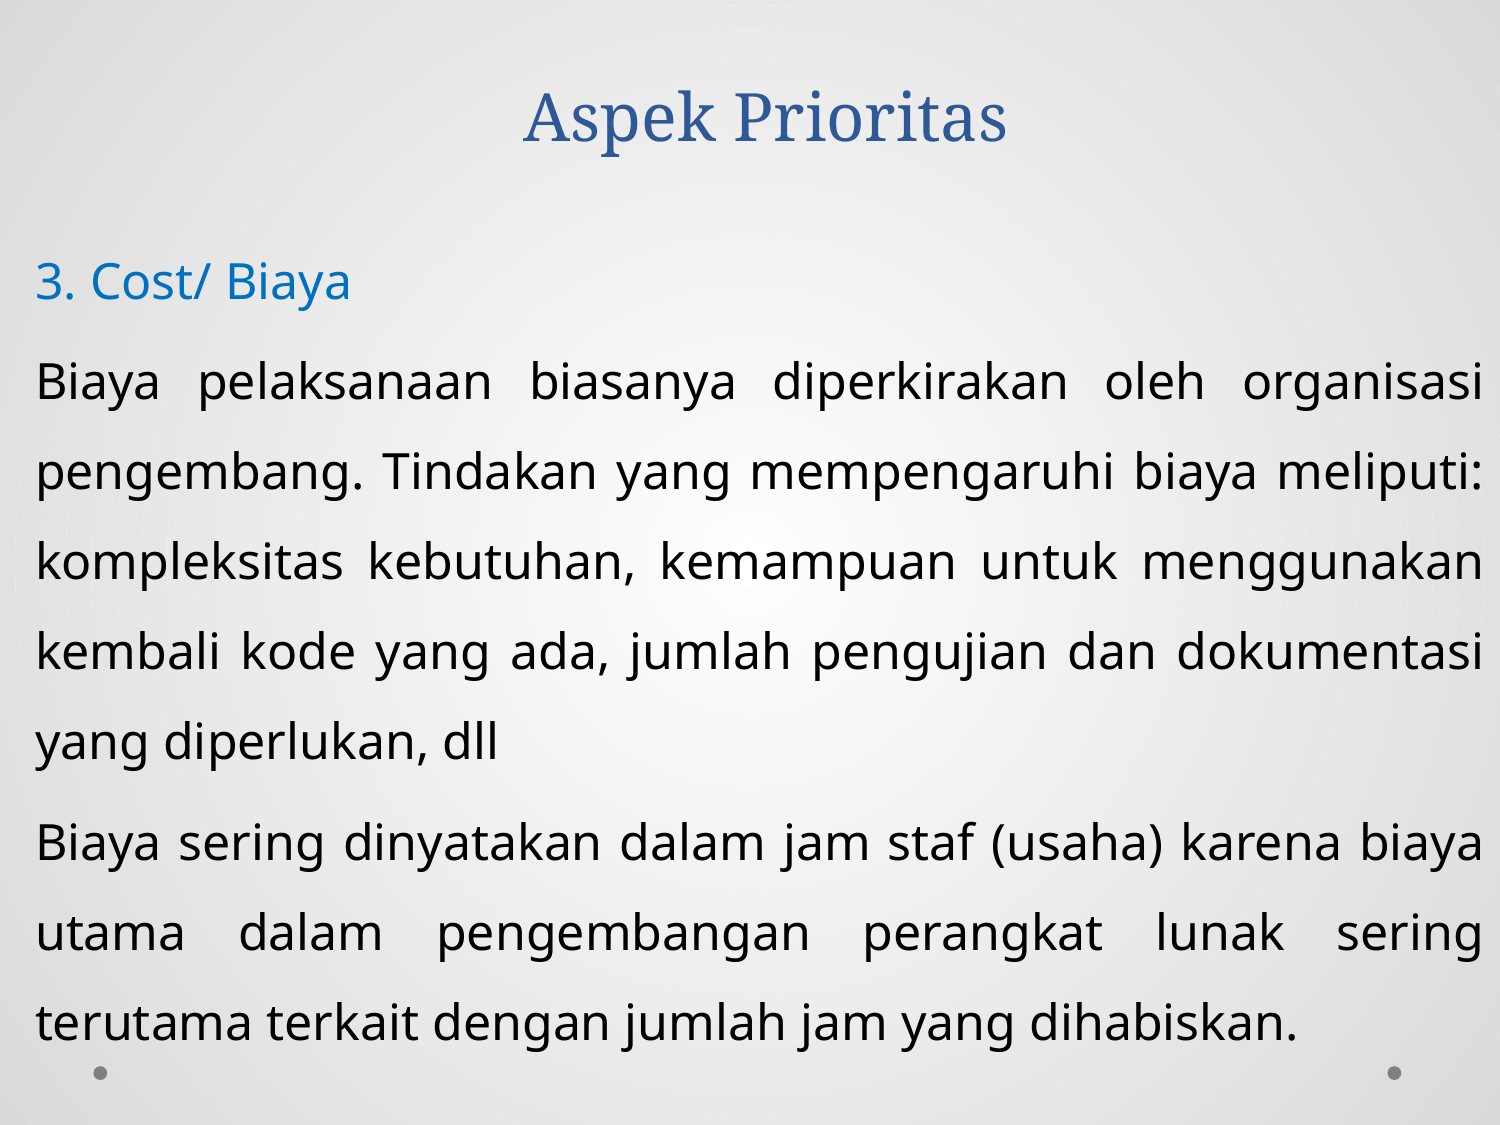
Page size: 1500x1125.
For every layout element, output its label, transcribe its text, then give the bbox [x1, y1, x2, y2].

title Aspek Prioritas [50, 50, 1475, 163]
list 3. Cost/ Biaya Biaya pelaksanaan biasanya diperkirakan oleh organisasi pengembang. Tindakan yang mempengaruhi biaya meliputi: kompleksitas kebutuhan, kemampuan untuk menggunakan kembali kode yang ada, jumlah pengujian dan dokumentasi yang diperlukan, dll Biaya sering dinyatakan dalam jam staf (usaha) karena biaya utama dalam pengembangan perangkat lunak sering terutama terkait dengan jumlah jam yang dihabiskan. [12, 212, 1500, 1063]
